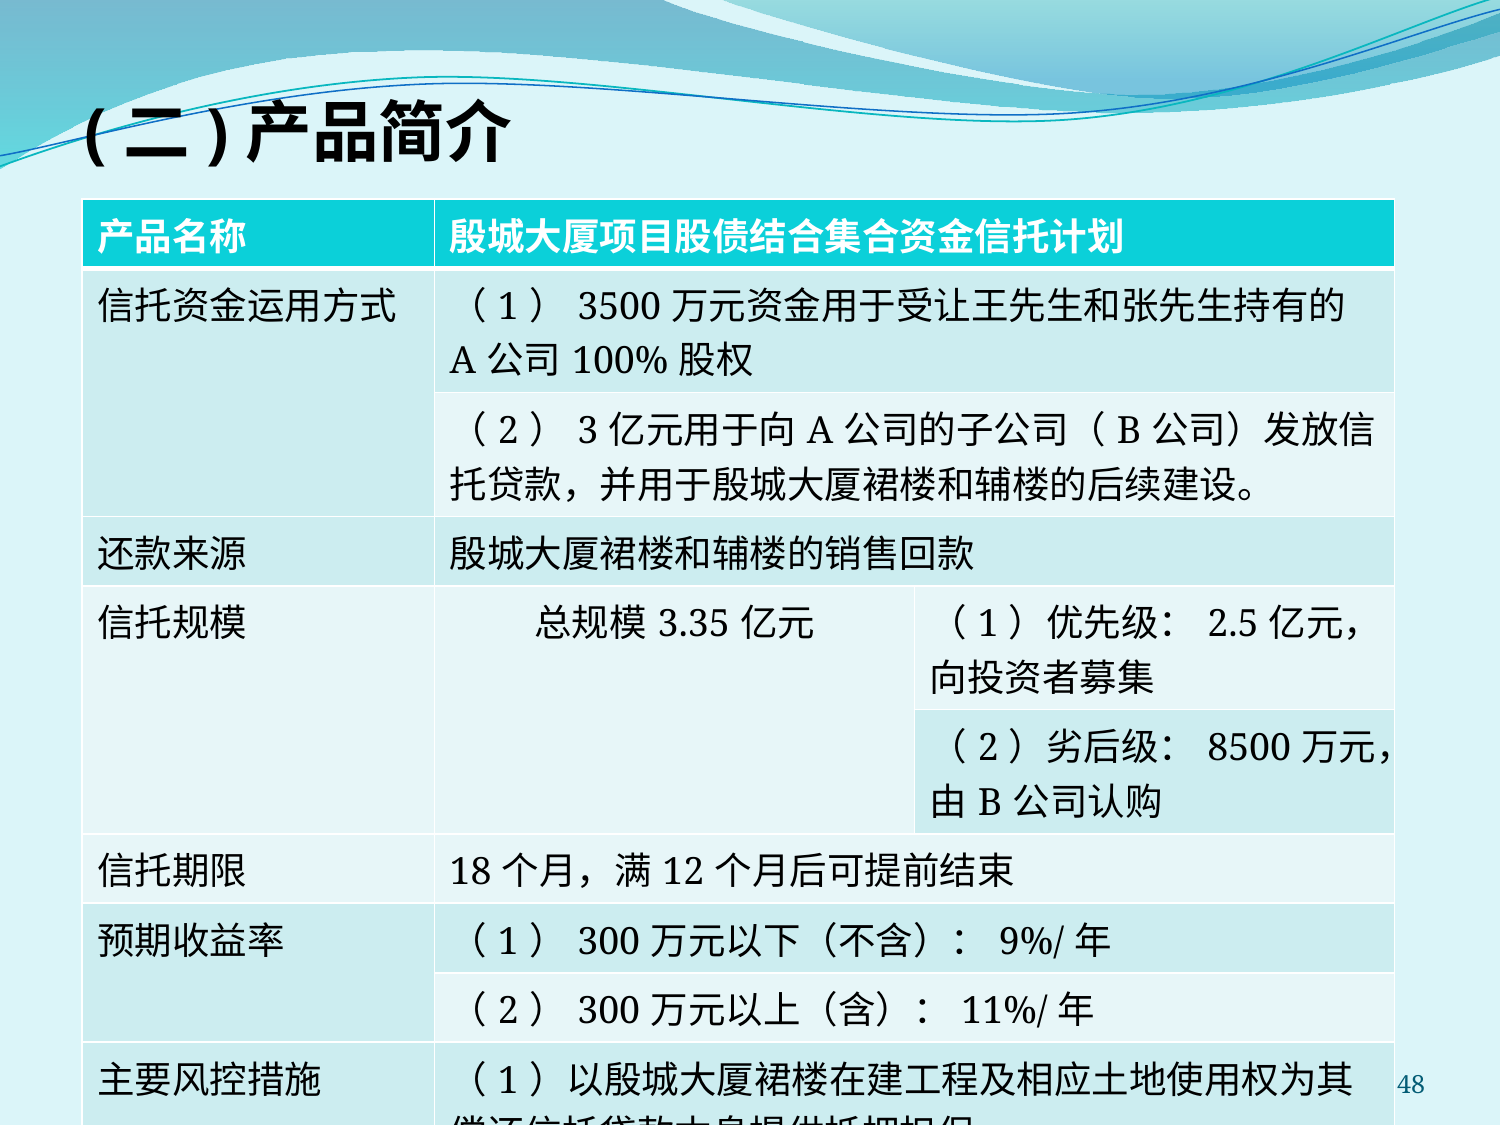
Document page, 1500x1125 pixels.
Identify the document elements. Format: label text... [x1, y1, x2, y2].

table_cell （2）300万元以上（含）：11%/年 [435, 974, 1394, 1041]
table_cell （1）优先级：2.5亿元，向投资者募集 [915, 587, 1394, 709]
table_header 殷城大厦项目股债结合集合资金信托计划 [435, 200, 1394, 266]
table_cell 主要风控措施 [83, 1043, 434, 1125]
table_cell （1）3500万元资金用于受让王先生和张先生持有的A公司100%股权 [435, 271, 1394, 392]
table_cell （1）以殷城大厦裙楼在建工程及相应土地使用权为其偿还信托贷款本息提供抵押担保 [435, 1043, 1394, 1125]
slide_number 48 [1395, 1042, 1425, 1103]
table_cell （2）劣后级：8500万元，由B公司认购 [915, 710, 1394, 833]
table_cell 18个月，满12个月后可提前结束 [435, 835, 1394, 902]
table_cell 预期收益率 [83, 904, 434, 1041]
table_header 产品名称 [83, 200, 434, 266]
table_cell 还款来源 [83, 517, 434, 585]
table_cell 总规模3.35亿元 [435, 587, 914, 833]
list (二)产品简介 [70, 82, 1008, 200]
table_cell （1）300万元以下（不含）：9%/年 [435, 904, 1394, 972]
table_cell 信托资金运用方式 [83, 271, 434, 516]
table_cell 信托规模 [83, 587, 434, 833]
table_cell 殷城大厦裙楼和辅楼的销售回款 [435, 517, 1394, 585]
table_cell （2）3亿元用于向A公司的子公司（B公司）发放信托贷款，并用于殷城大厦裙楼和辅楼的后续建设。 [435, 393, 1394, 516]
table_cell 信托期限 [83, 835, 434, 902]
